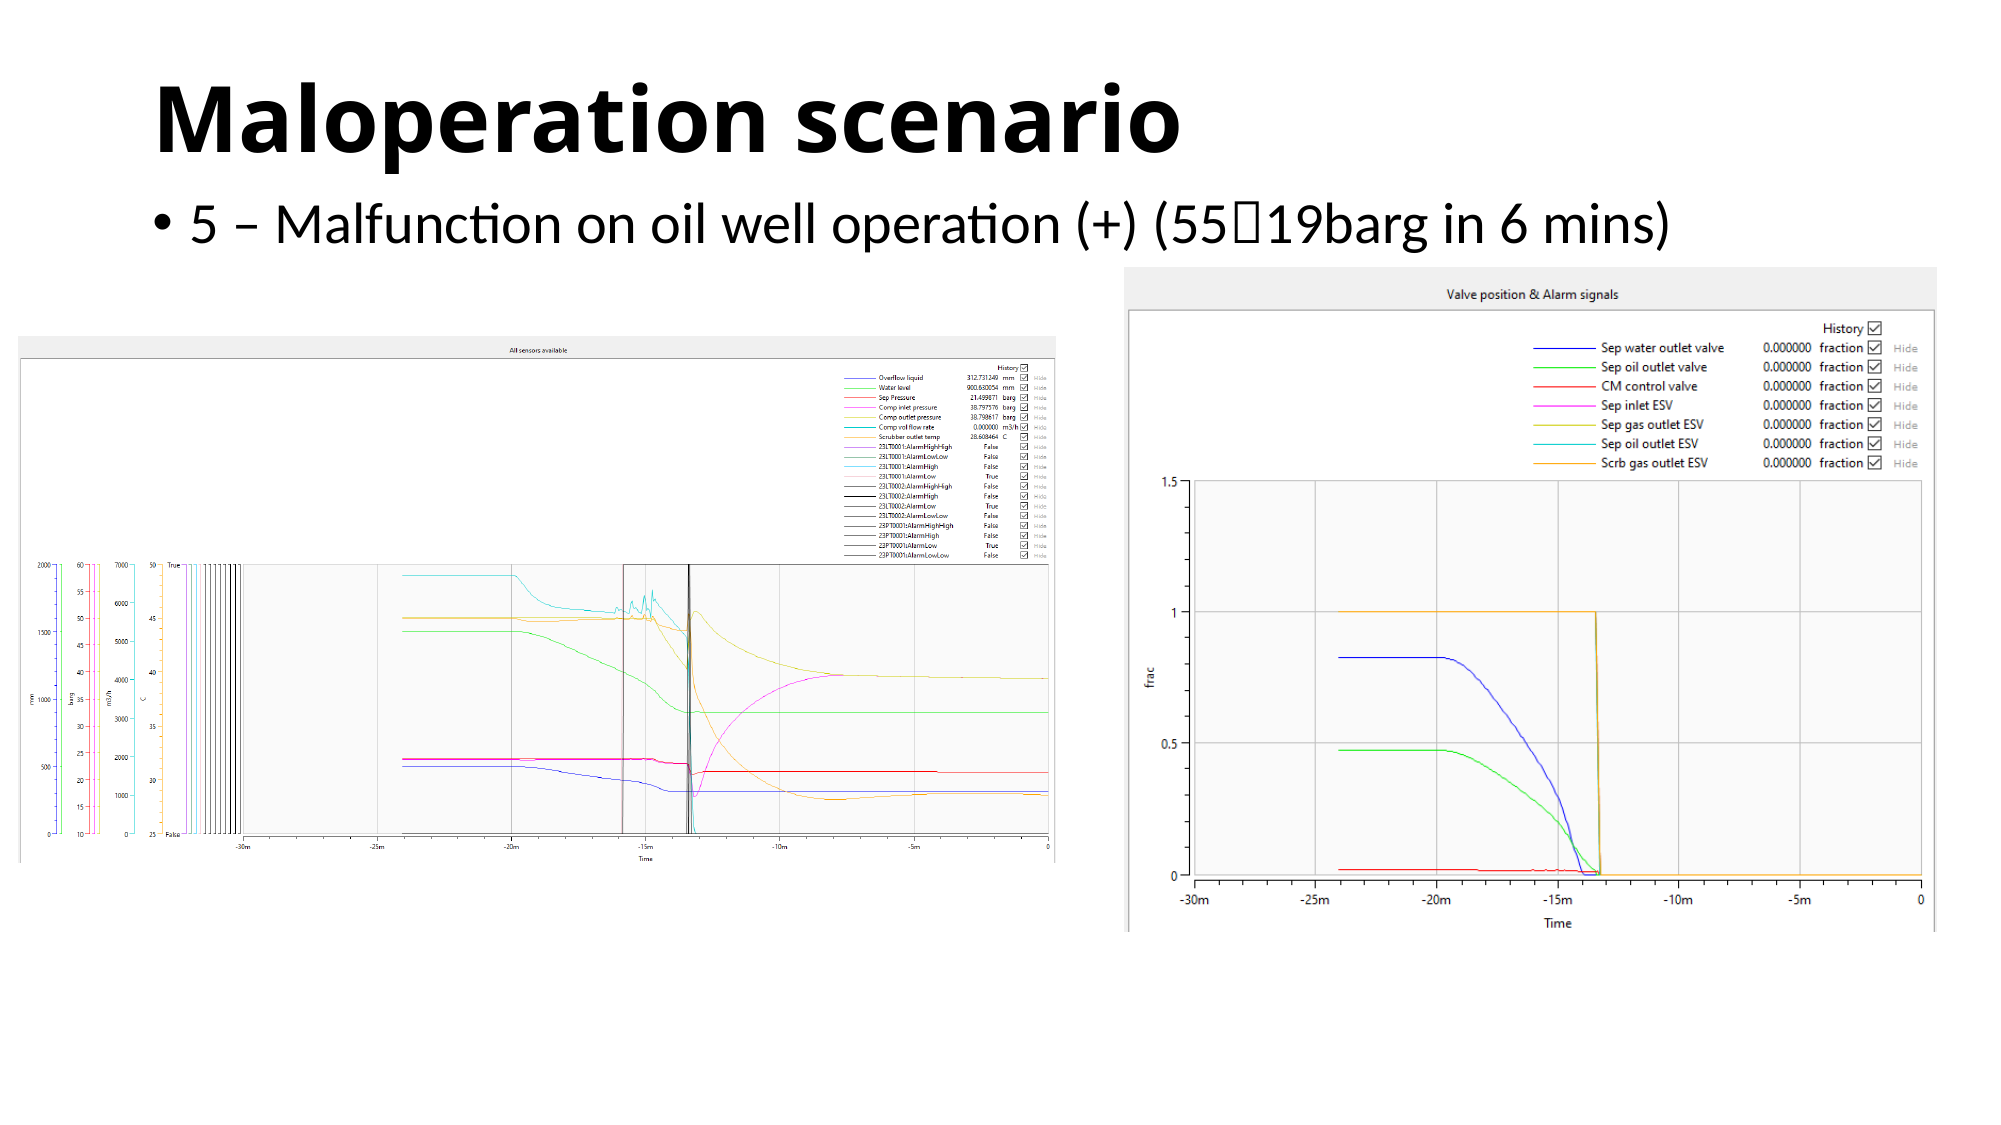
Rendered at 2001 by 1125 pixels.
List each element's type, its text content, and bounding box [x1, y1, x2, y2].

picture [18, 336, 1056, 863]
picture [1124, 267, 1937, 932]
list 5 – Malfunction on oil well operation (+) (5519barg in 6 mins) [137, 185, 1863, 1014]
title Maloperation scenario [137, 59, 1863, 185]
